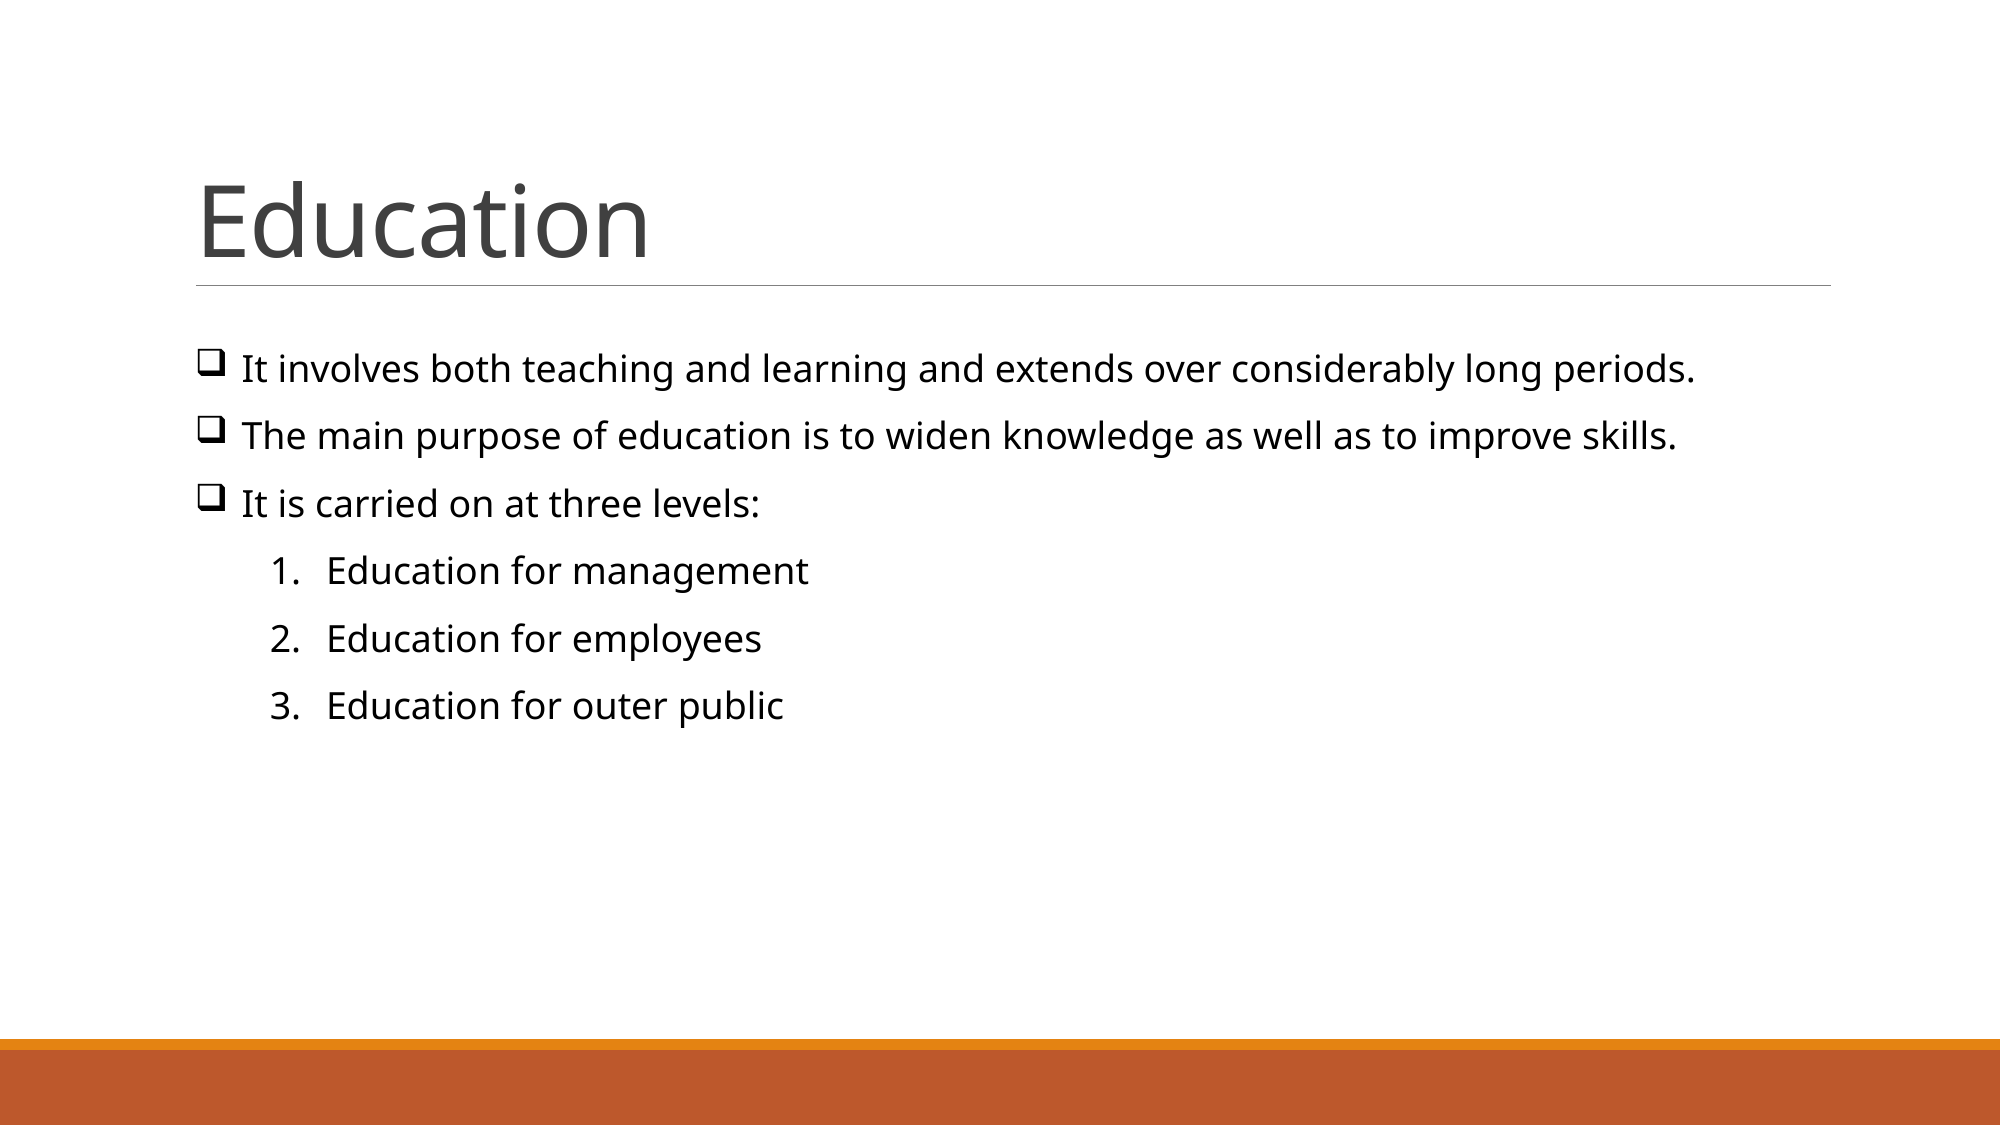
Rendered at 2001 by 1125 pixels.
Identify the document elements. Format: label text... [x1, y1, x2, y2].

title Education [180, 47, 1830, 286]
text_box It involves both teaching and learning and extends over considerably long periods. The main purpose of education is to widen knowledge as well as to improve skills. It is carried on at three levels: Education for management Education for employees Education for outer public [179, 314, 1830, 735]
